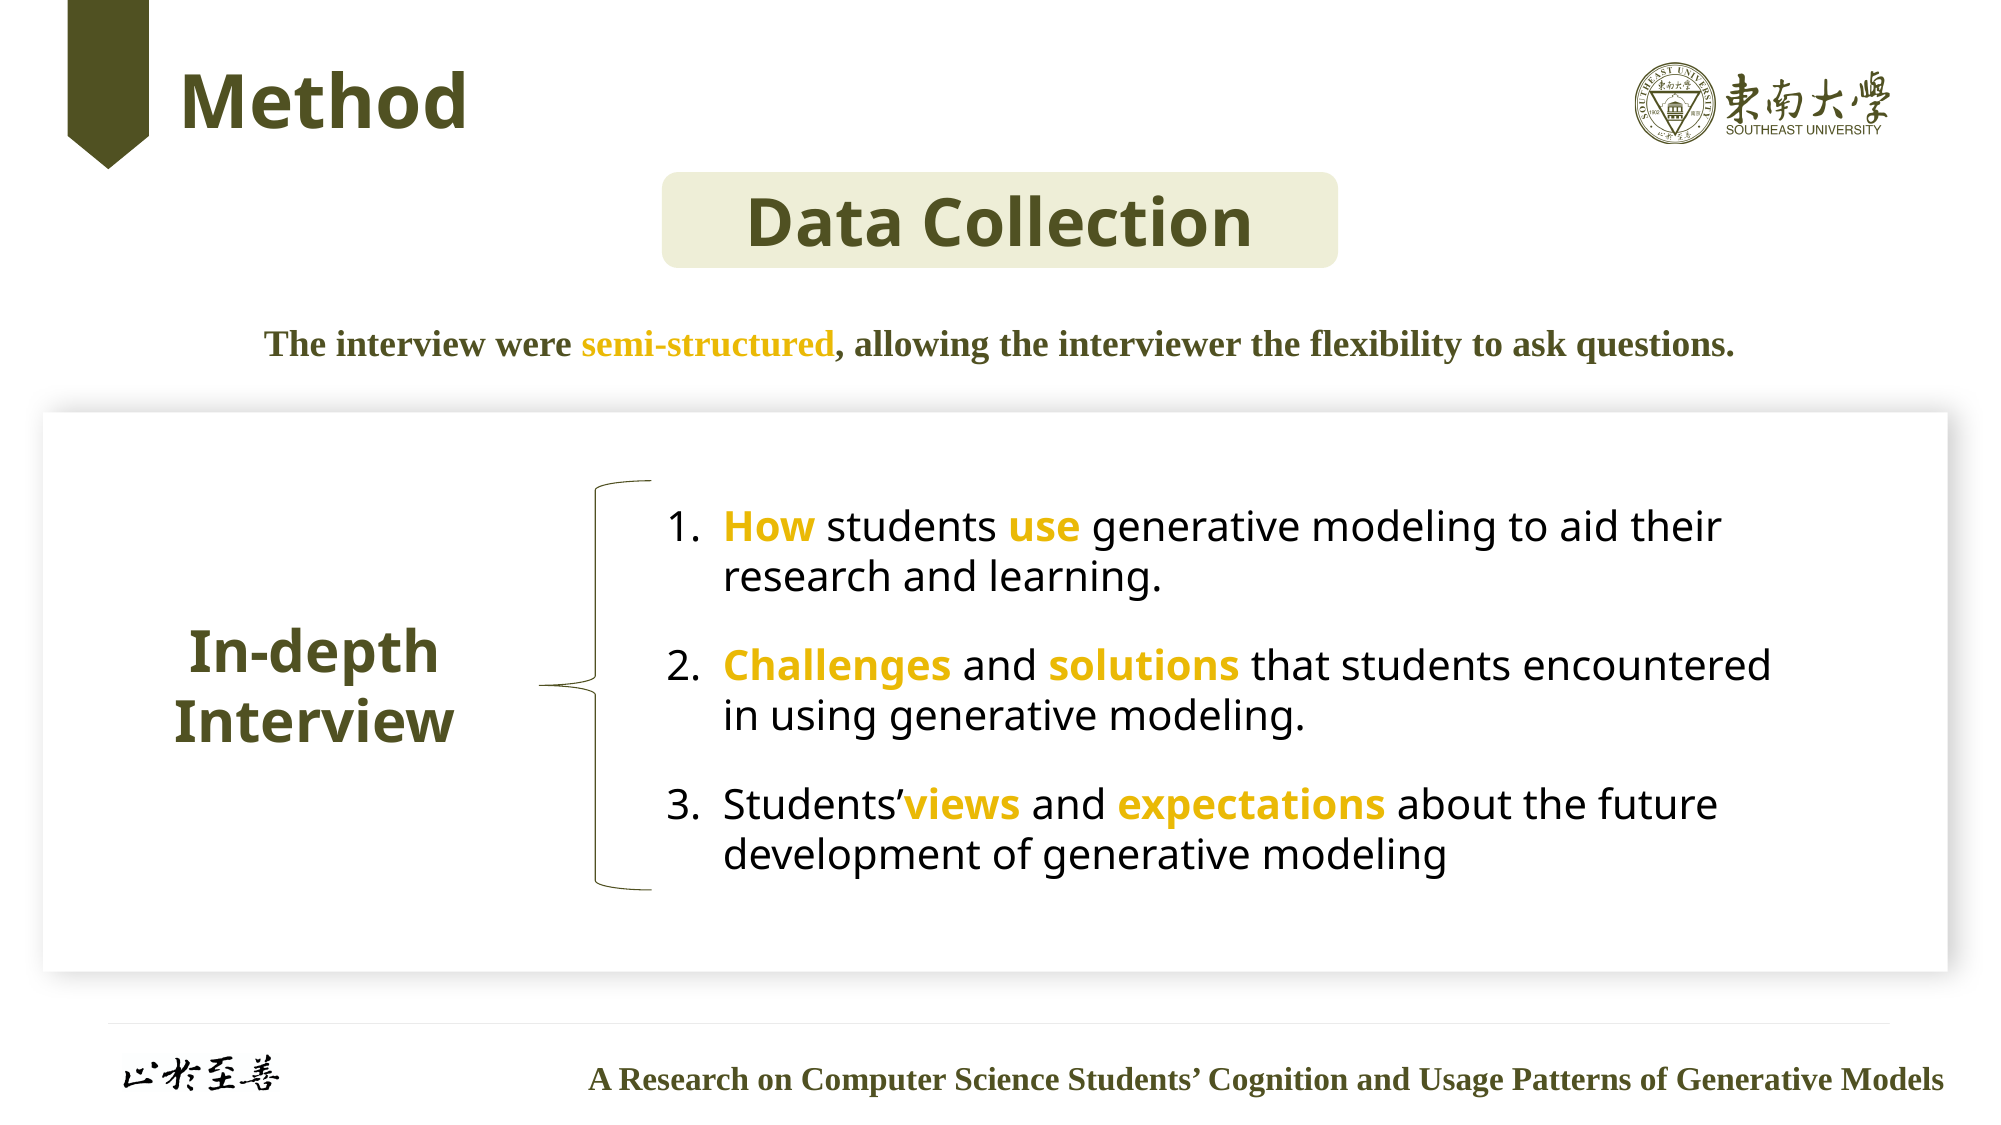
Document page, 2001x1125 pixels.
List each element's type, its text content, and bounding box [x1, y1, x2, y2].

picture [122, 1053, 280, 1092]
text_box Data Collection [0, 172, 2000, 267]
text_box 2. Challenges and solutions that students encountered 1. in using generative modeling. [651, 631, 1913, 746]
text_box 1. How students use generative modeling to aid their 1. research and learning. [651, 492, 1913, 607]
text_box In-depth Interview [93, 607, 537, 762]
text_box A Research on Computer Science Students’ Cognition and Usage Patterns of Generative Models [485, 1049, 1962, 1105]
text_box [538, 480, 652, 891]
title Method [178, 39, 1519, 169]
text_box The interview were semi-structured, allowing the interviewer the flexibility to ask questions. [0, 311, 2000, 372]
text_box [42, 411, 1949, 973]
text_box 3. Students’views and expectations about the future 1. development of generative modeling [651, 770, 1913, 886]
